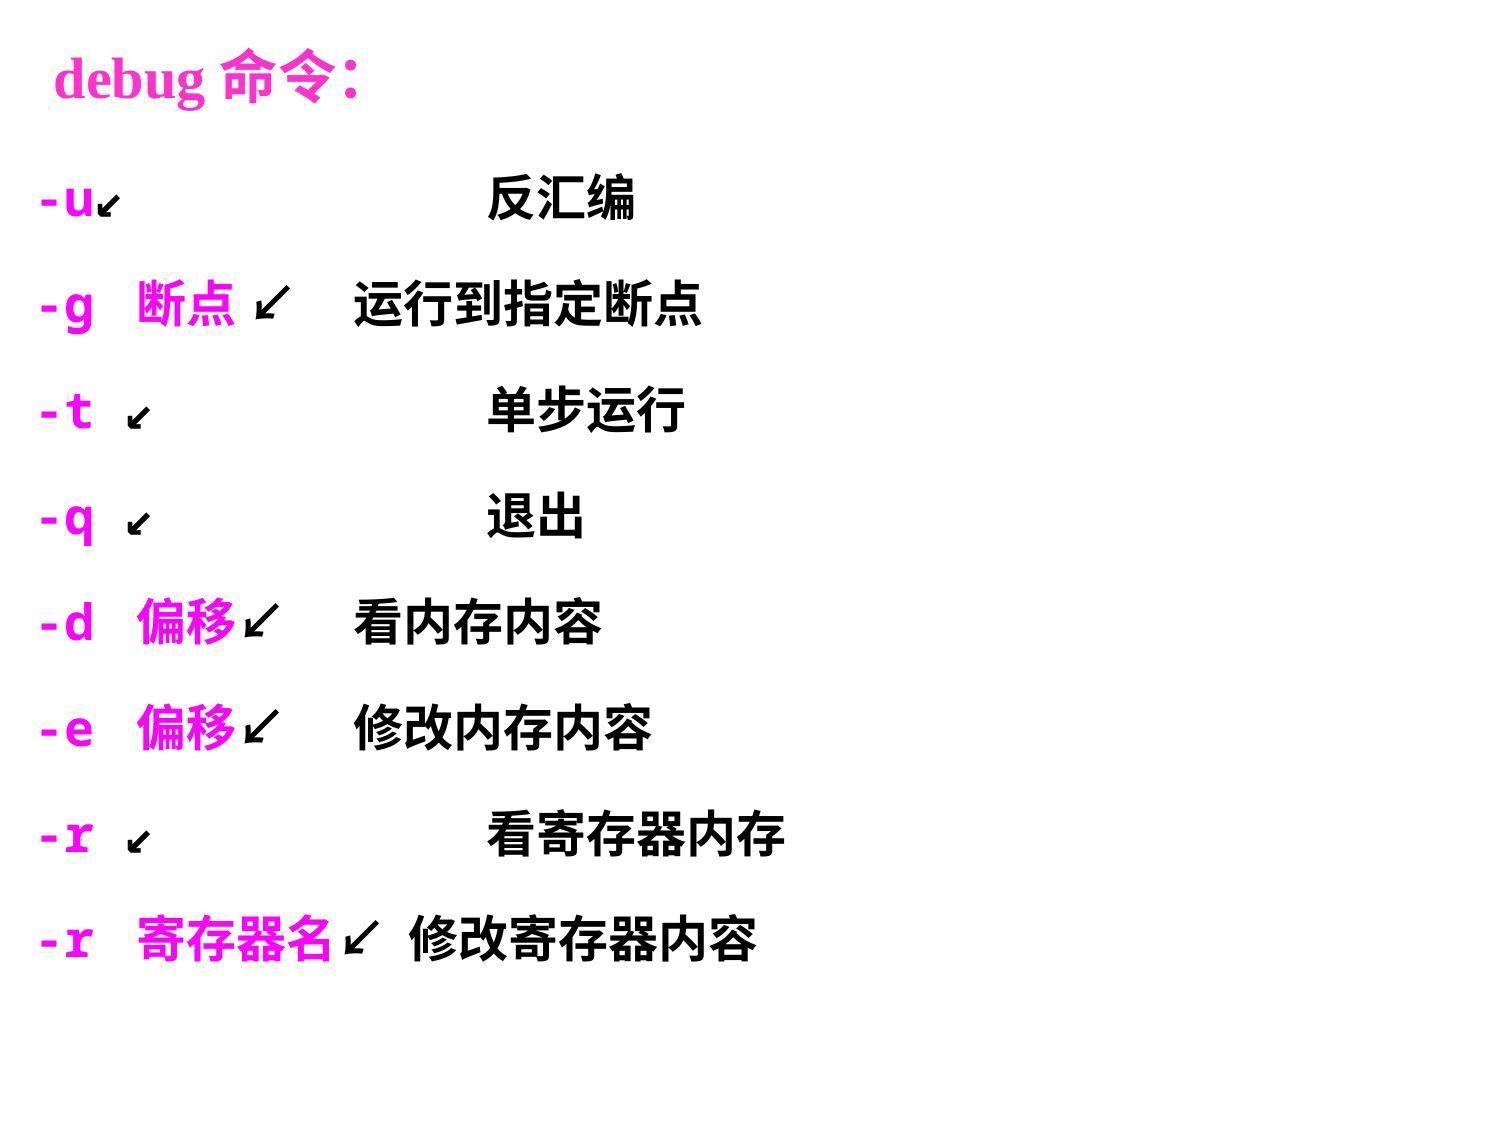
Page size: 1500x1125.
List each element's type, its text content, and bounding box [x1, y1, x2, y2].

list -u↙ 反汇编 -g 断点 ↙ 运行到指定断点 -t ↙ 单步运行 -q ↙ 退出 -d 偏移↙ 看内存内容 -e 偏移↙ 修改内存内容 -r ↙ 看寄存器内存 -r 寄存器名↙ 修改寄存器内容 [18, 122, 1314, 1041]
title debug命令： [38, 26, 1314, 122]
